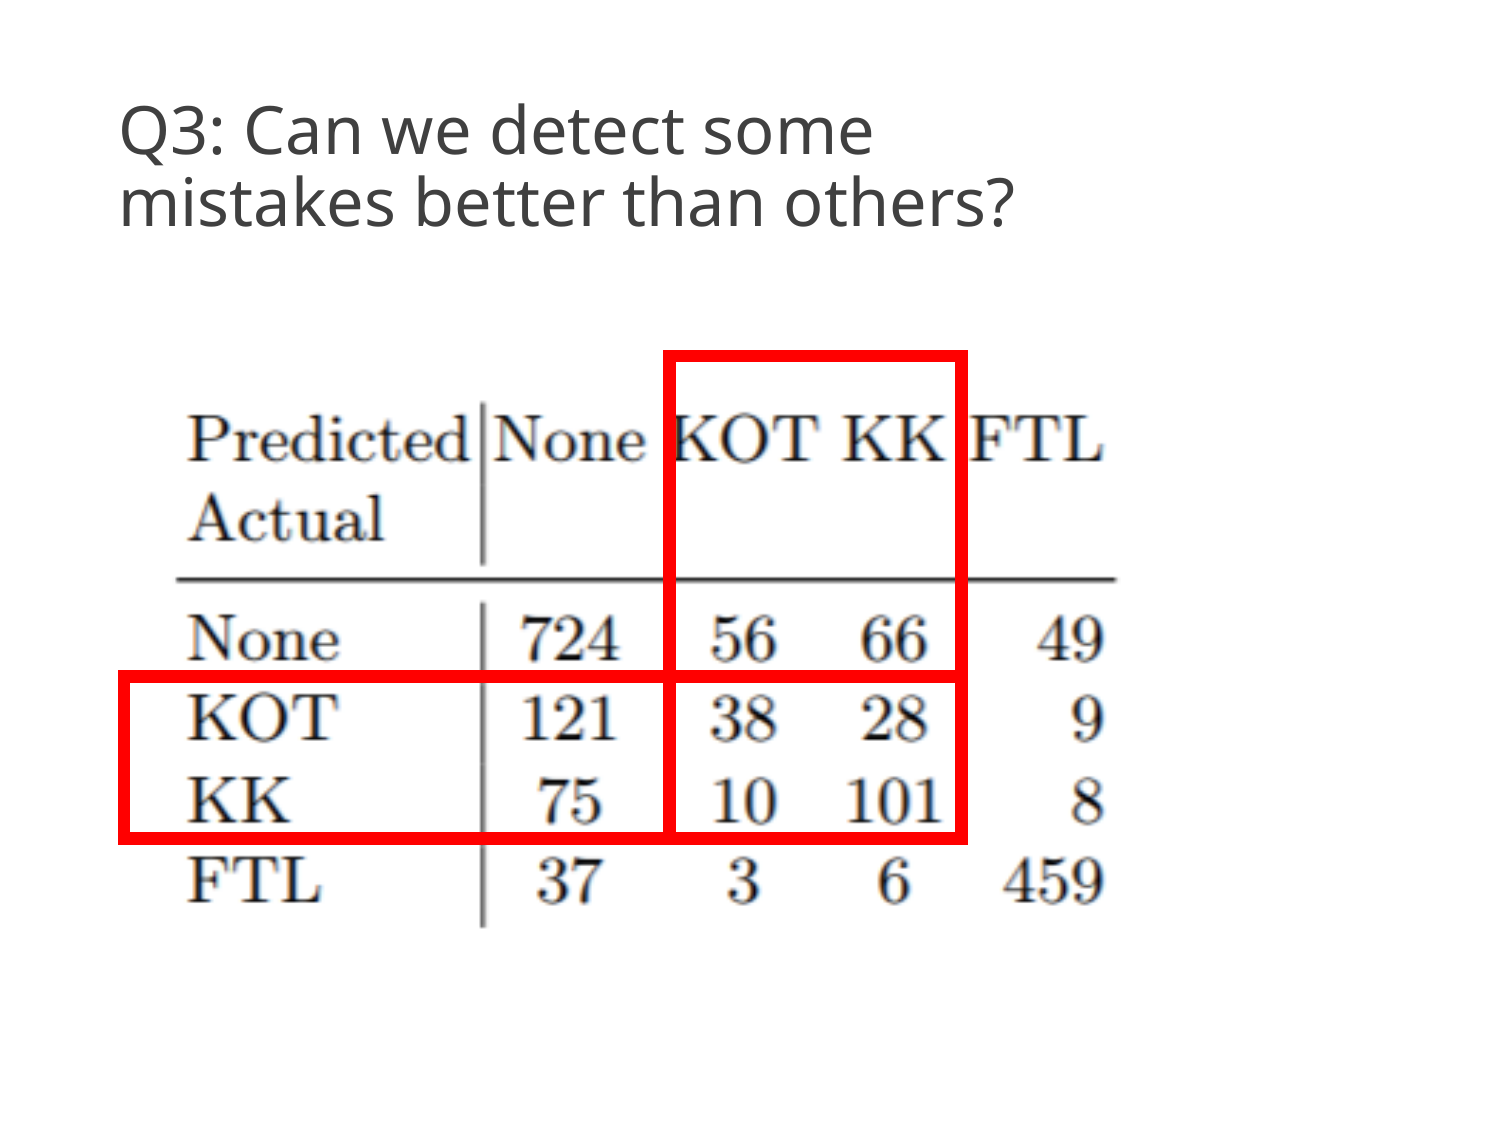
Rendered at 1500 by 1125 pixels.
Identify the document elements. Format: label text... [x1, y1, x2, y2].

title Q3: Can we detect some mistakes better than others? [103, 59, 1397, 278]
picture [103, 365, 1425, 960]
text_box [669, 355, 962, 365]
